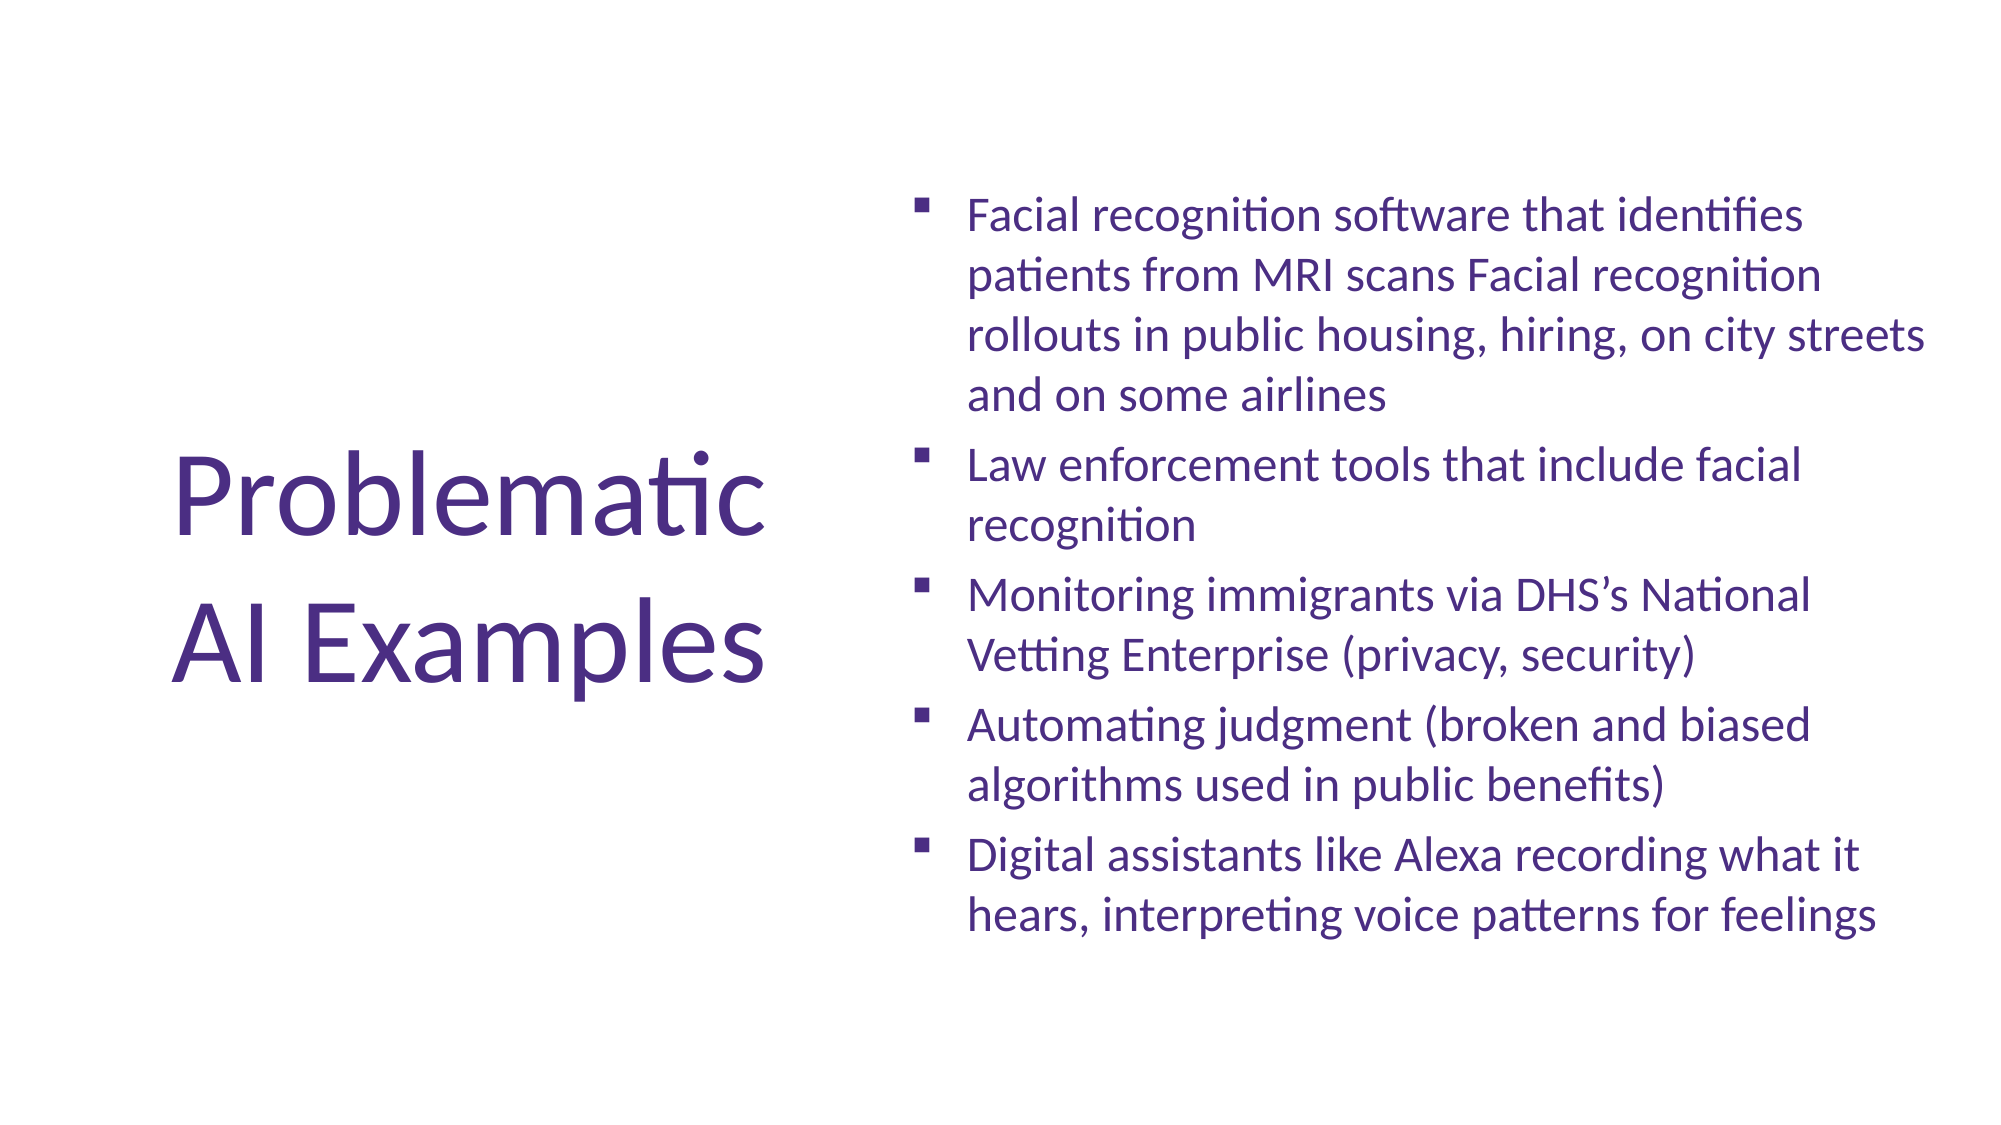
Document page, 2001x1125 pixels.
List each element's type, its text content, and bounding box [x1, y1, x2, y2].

title Problematic AI Examples [121, 259, 784, 866]
list Facial recognition software that identifies patients from MRI scans Facial recognition rollouts in public housing, hiring, on city streets and on some airlines Law enforcement tools that include facial recognition Monitoring immigrants via DHS’s National Vetting Enterprise (privacy, security) Automating judgment (broken and biased algorithms used in public benefits) Digital assistants like Alexa recording what it hears, interpreting voice patterns for feelings [862, 61, 1974, 1061]
